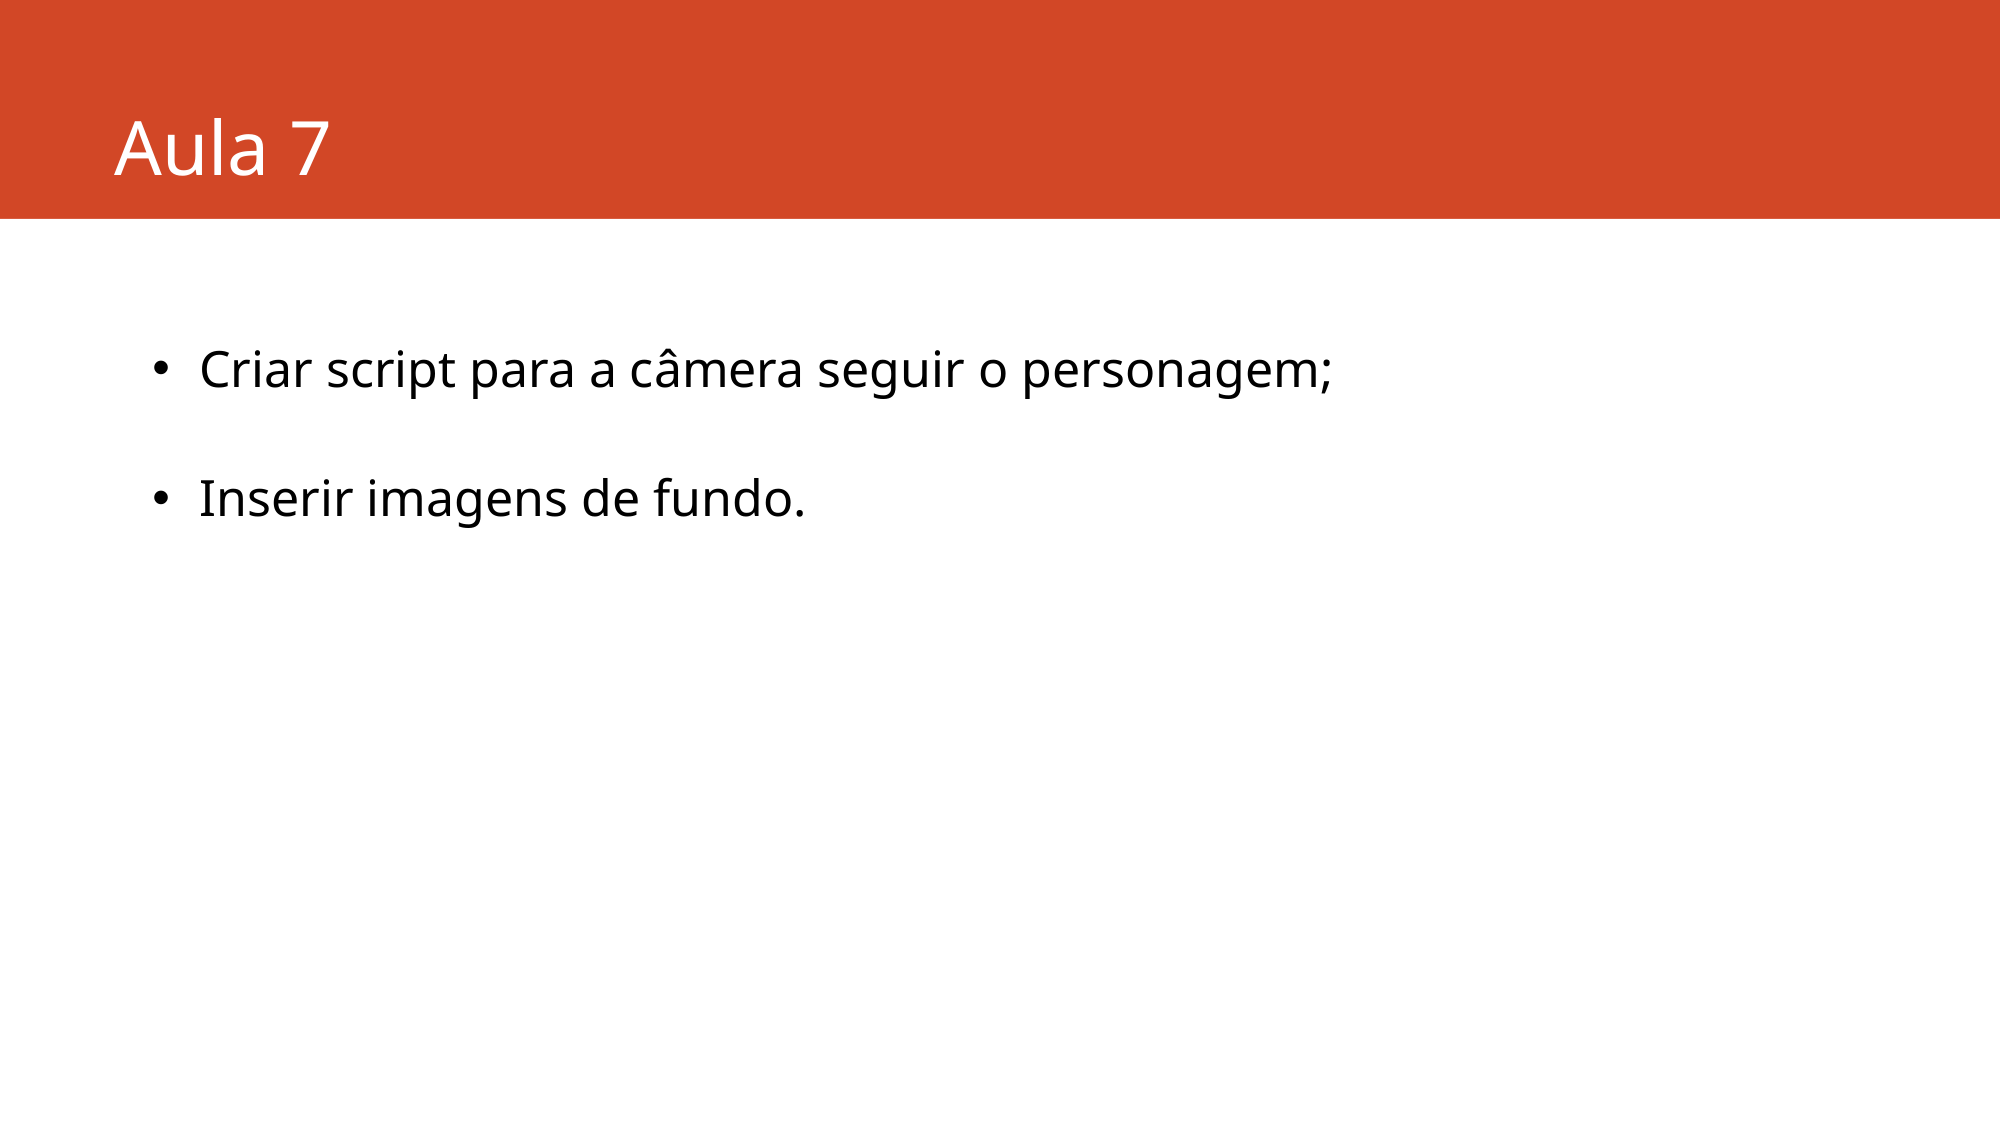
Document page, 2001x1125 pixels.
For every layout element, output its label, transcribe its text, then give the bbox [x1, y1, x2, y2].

title Aula 7 [99, 0, 1863, 199]
list Criar script para a câmera seguir o personagem; Inserir imagens de fundo. [137, 299, 1863, 1014]
